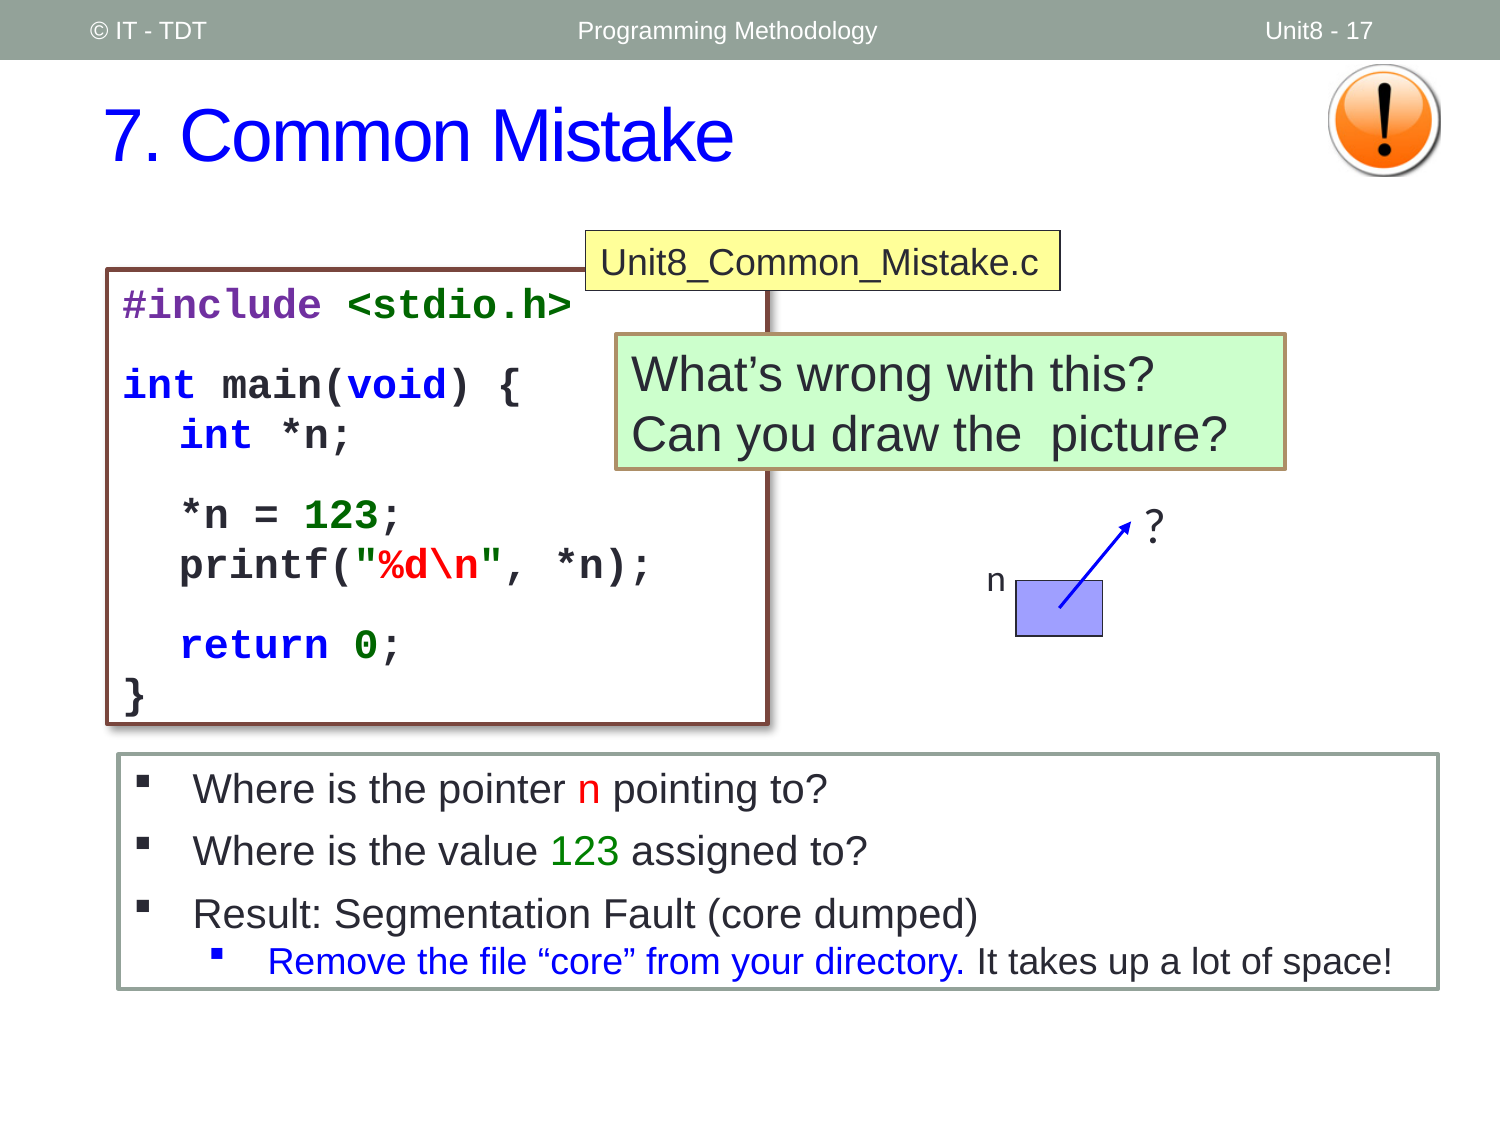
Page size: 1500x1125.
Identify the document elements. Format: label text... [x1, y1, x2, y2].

text_box Where is the pointer n pointing to? Where is the value 123 assigned to? Result: Segmentation Fault (core dumped) Remove the file “core” from your directory. It takes up a lot of space! [116, 752, 1440, 991]
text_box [971, 485, 1190, 637]
text_box What’s wrong with this? Can you draw the picture? [1069, 332, 1287, 471]
footer Programming Methodology [562, 3, 1238, 57]
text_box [107, 230, 1061, 730]
picture [1328, 64, 1441, 177]
slide_number Unit8 - 17 [1250, 3, 1425, 57]
title 7. Common Mistake [87, 62, 1463, 200]
slide_number © IT - TDT [75, 3, 550, 57]
text_box [77, 211, 1382, 1019]
